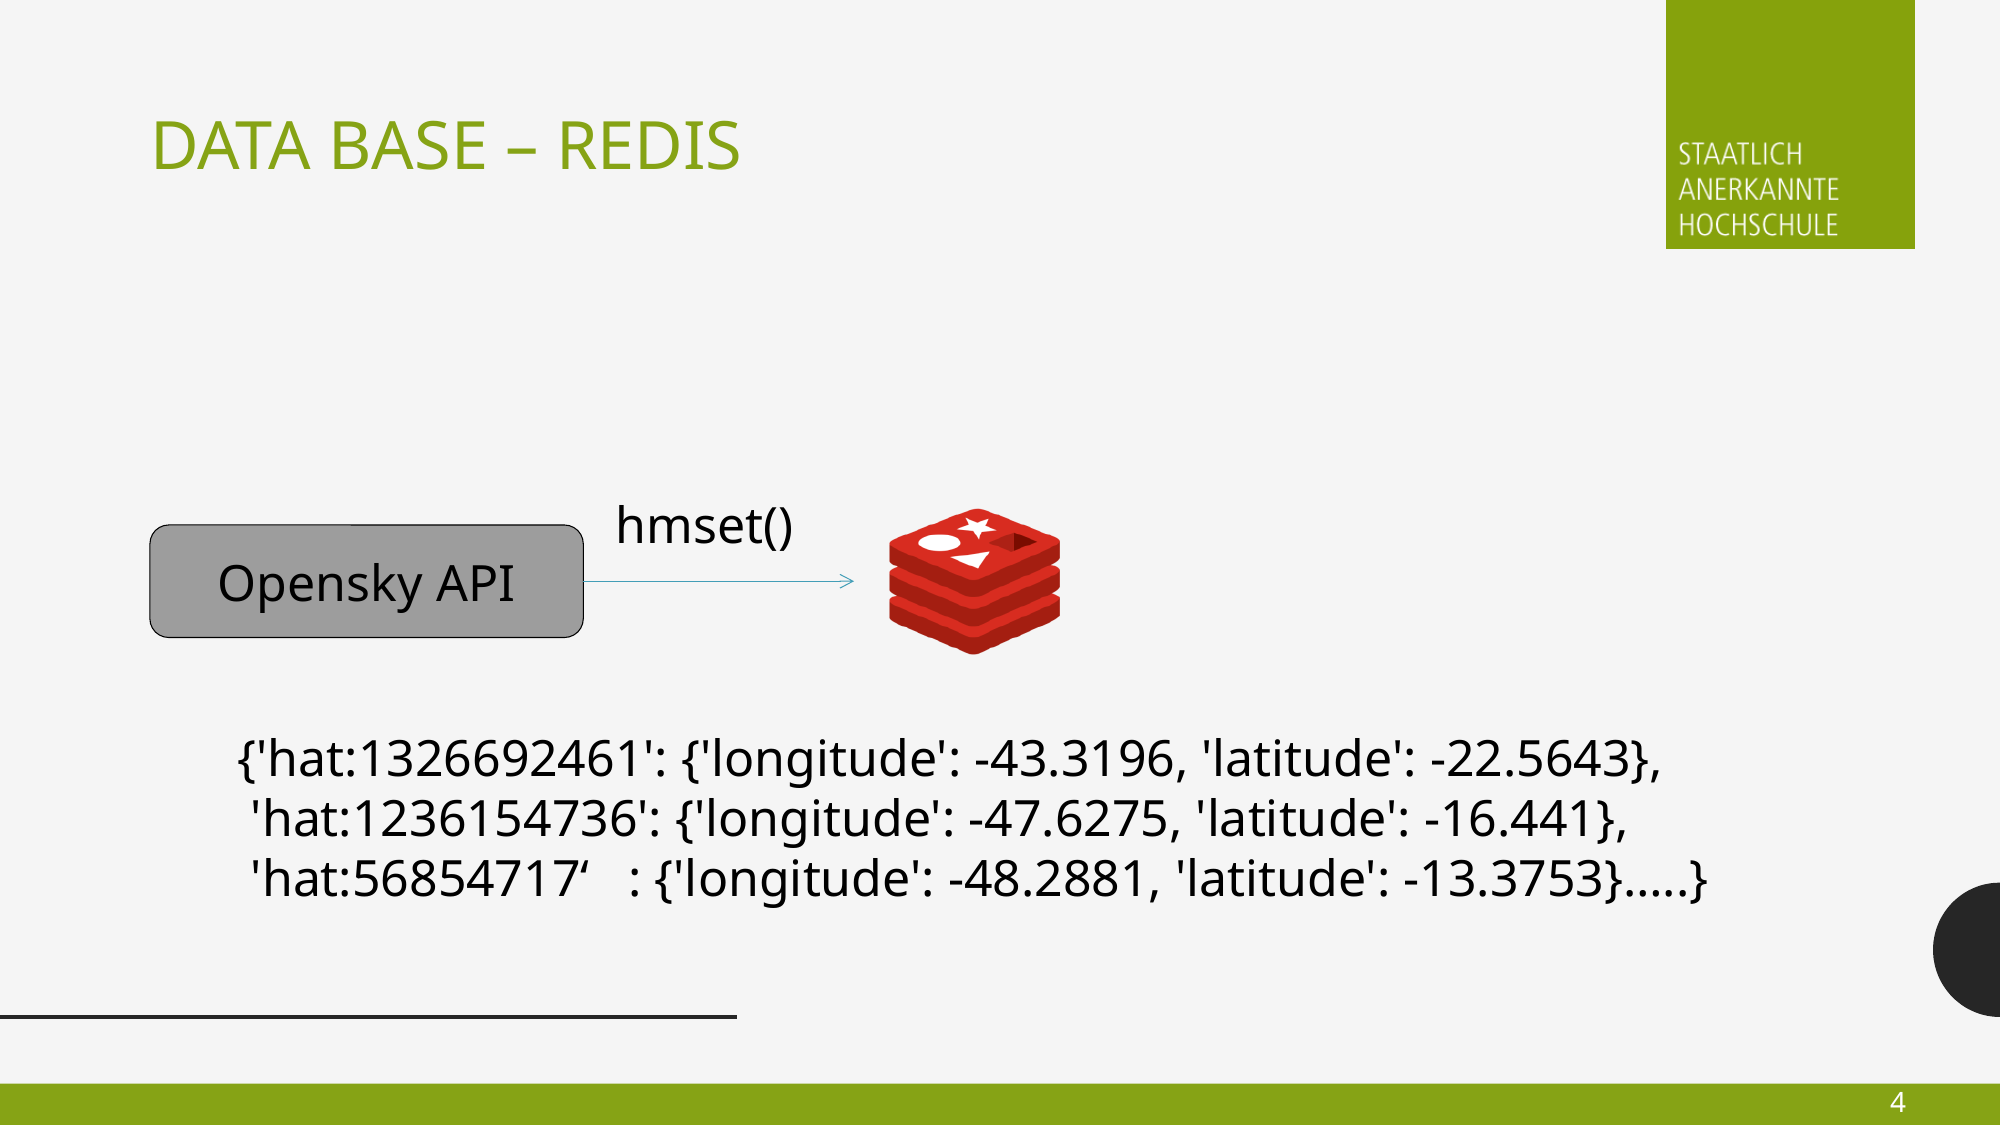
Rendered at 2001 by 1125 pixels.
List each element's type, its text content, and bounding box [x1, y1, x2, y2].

text_box Opensky API [149, 524, 584, 639]
text_box Data BASE – REDIS [130, 82, 1901, 193]
text_box 4 [1875, 1076, 1967, 1125]
text_box {'hat:1326692461': {'longitude': -43.3196, 'latitude': -22.5643}, 'hat:1236154736': {'longitude': -47.6275, 'latitude': -16.441}, 'hat:56854717‘ : {'longitude': -48.2881, 'latitude': -13.3753}…..} [222, 718, 1770, 914]
picture [1666, 0, 1915, 249]
picture [774, 443, 1174, 719]
text_box hmset() [601, 486, 774, 562]
